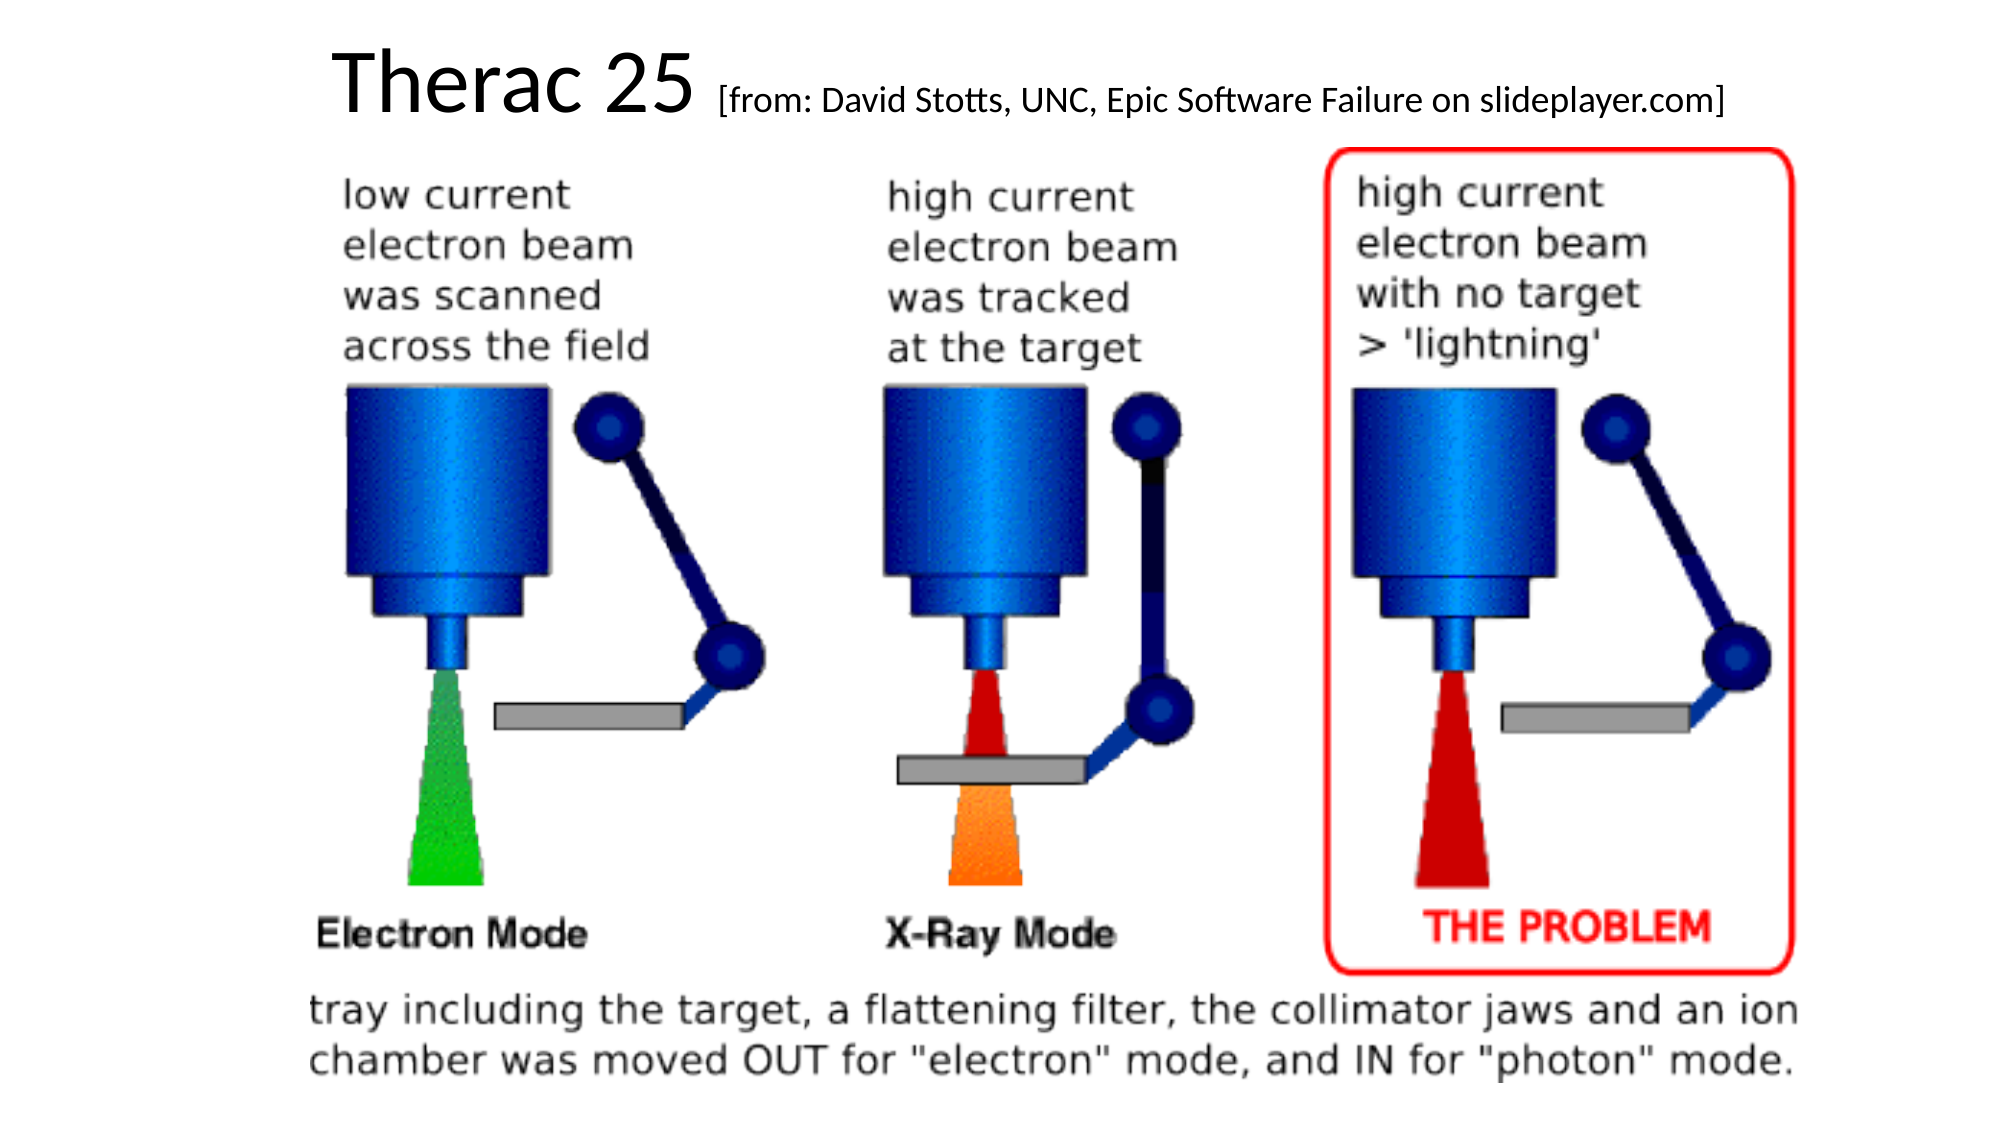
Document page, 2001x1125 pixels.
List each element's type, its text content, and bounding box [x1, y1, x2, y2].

text_box Therac 25 [from: David Stotts, UNC, Epic Software Failure on slideplayer.com] [317, 13, 1814, 138]
picture [310, 147, 1801, 1083]
